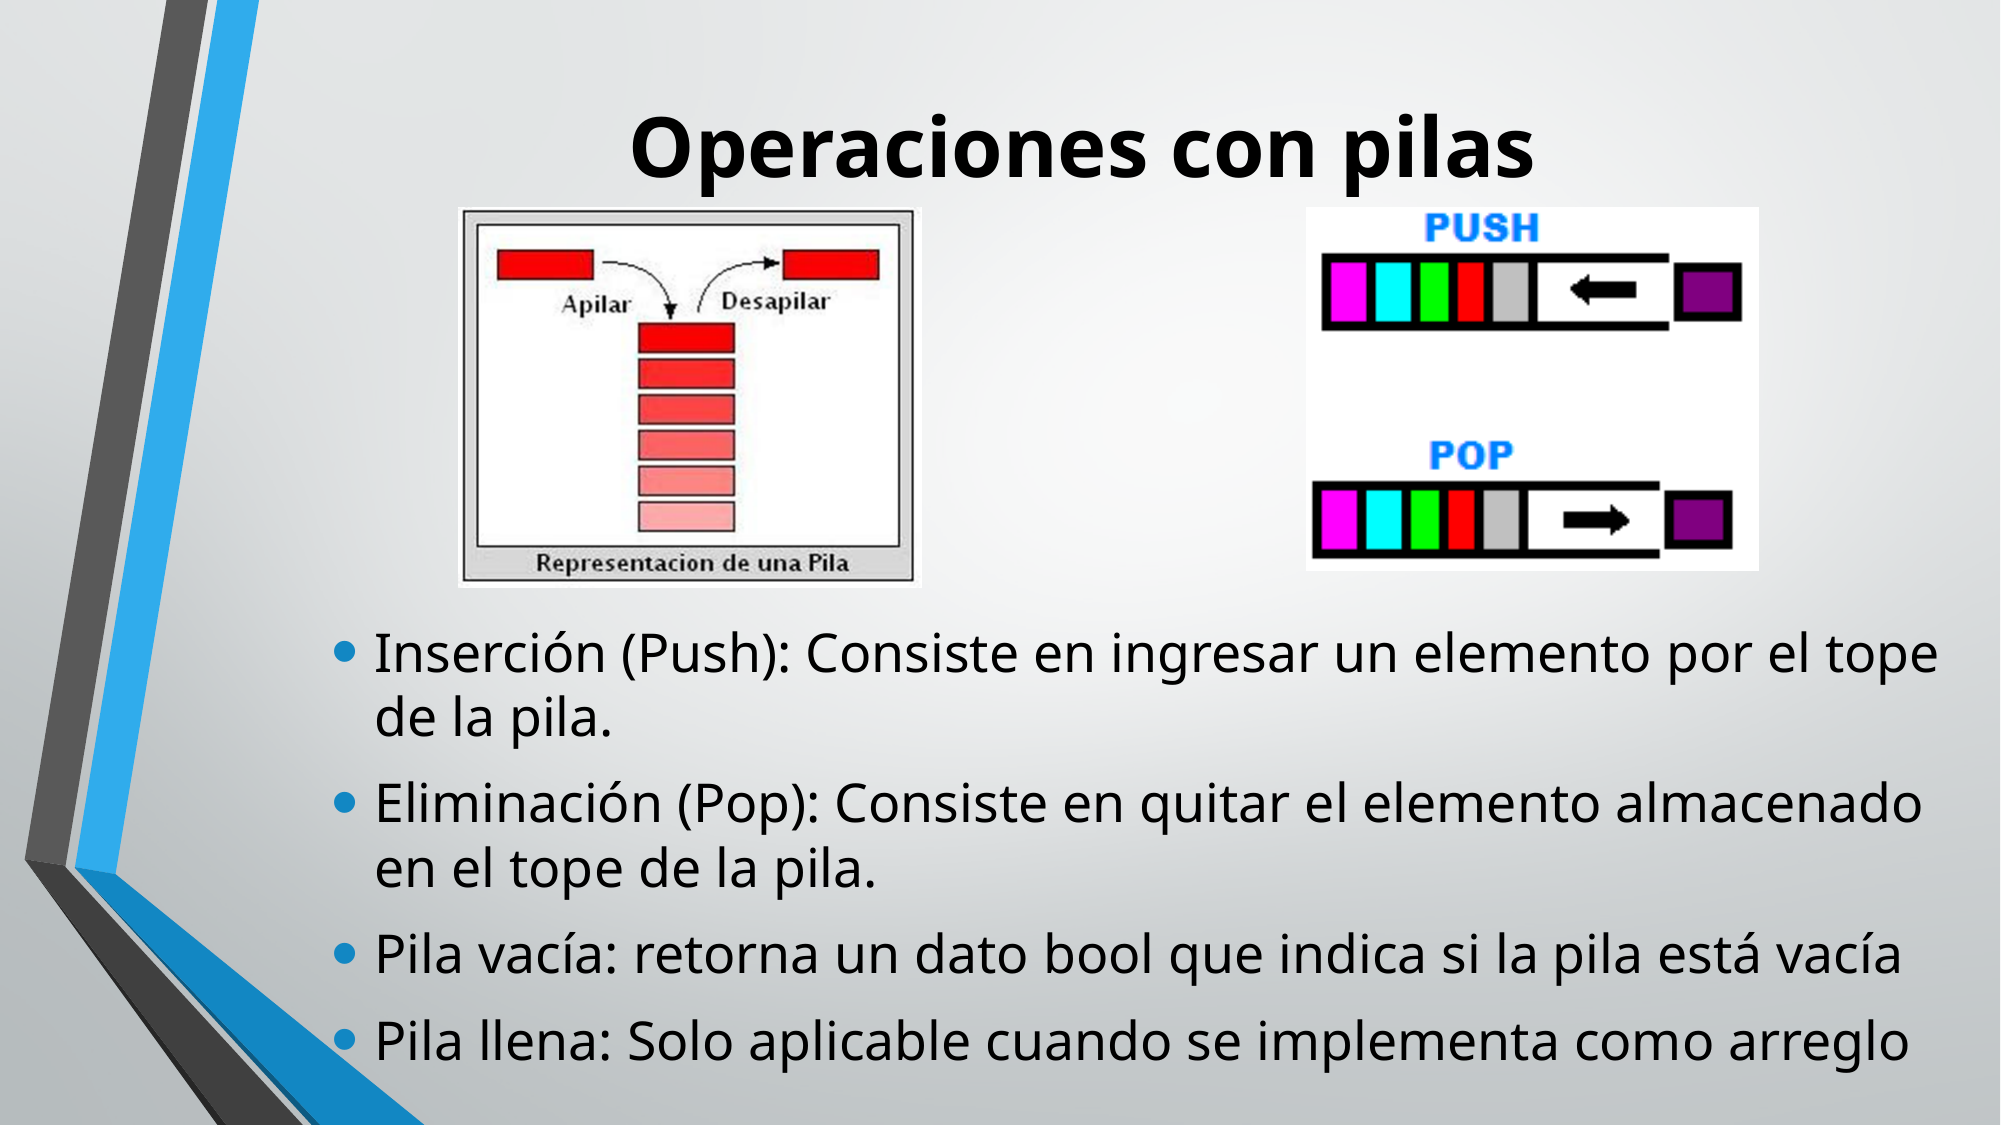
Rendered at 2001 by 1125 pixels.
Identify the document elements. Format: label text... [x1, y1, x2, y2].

picture [1305, 207, 1759, 571]
title Operaciones con pilas [261, 0, 1905, 288]
picture [458, 207, 922, 588]
list Inserción (Push): Consiste en ingresar un elemento por el tope de la pila. Eliminación (Pop): Consiste en quitar el elemento almacenado en el tope de la pila. Pila vacía: retorna un dato bool que indica si la pila está vacía Pila llena: Solo aplicable cuando se implementa como arreglo [316, 564, 1960, 1125]
